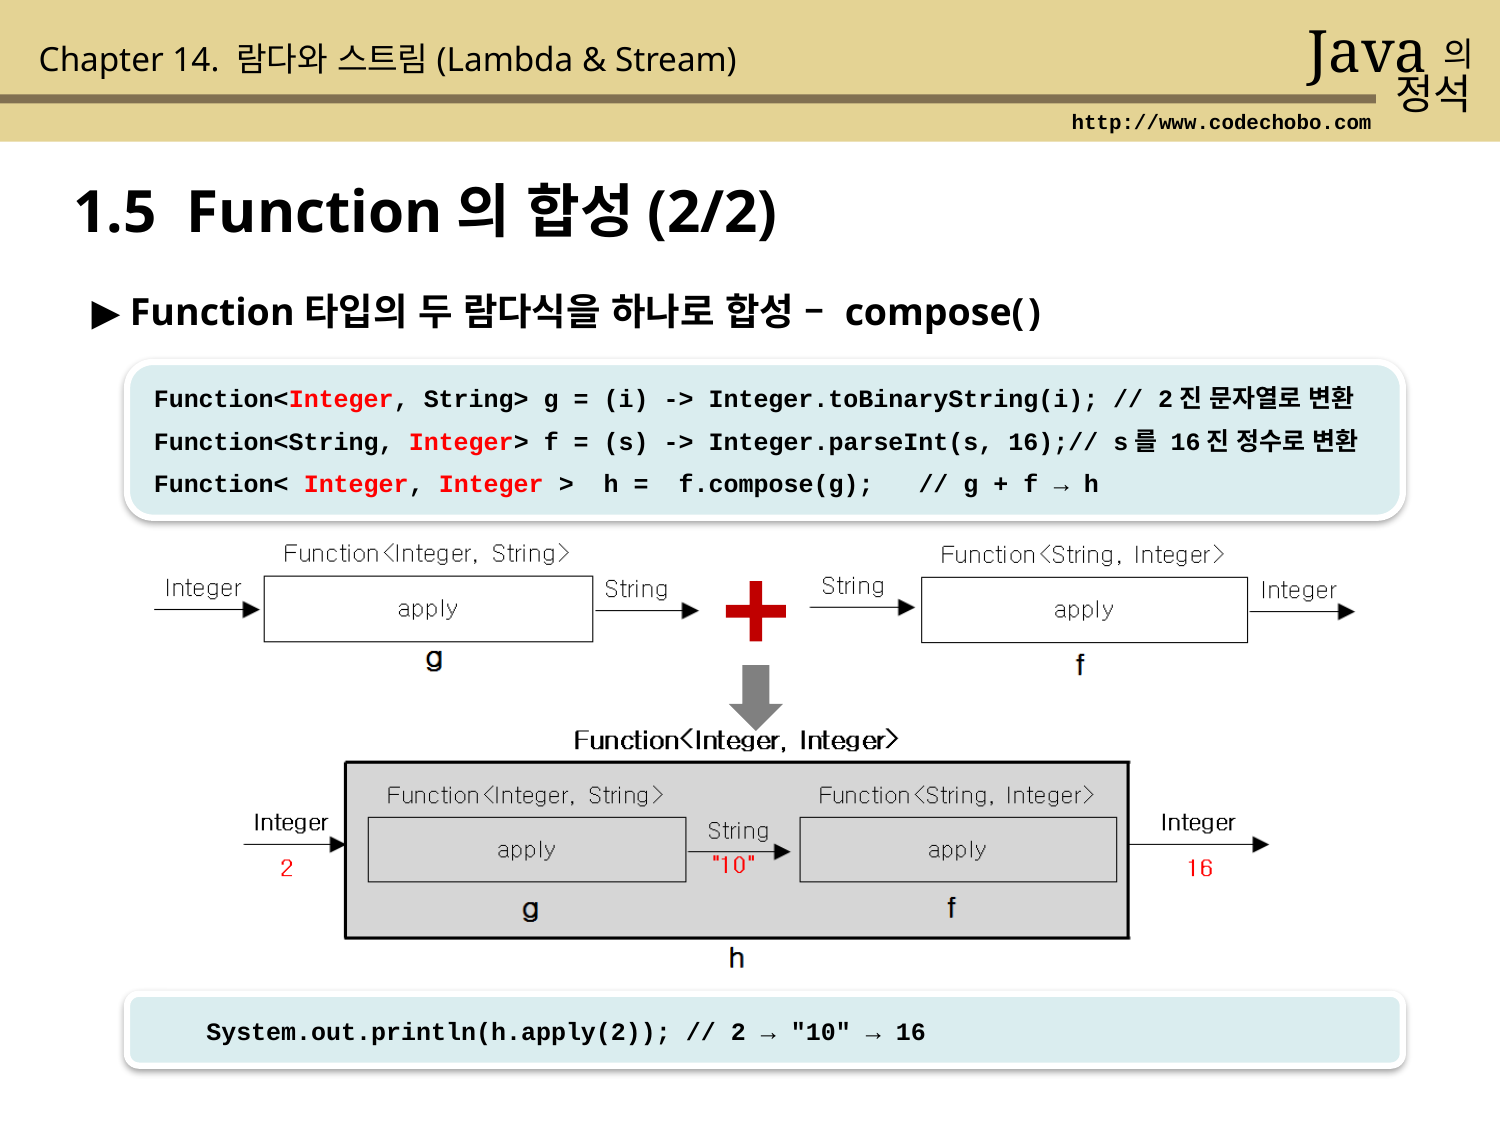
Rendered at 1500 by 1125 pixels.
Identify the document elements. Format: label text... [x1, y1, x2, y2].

text_box [0, 0, 1500, 94]
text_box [126, 993, 1404, 1066]
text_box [1292, 6, 1500, 126]
text_box Chapter 14. 람다와 스트림(Lambda & Stream) [23, 30, 957, 86]
text_box ▶ Function타입의 두 람다식을 하나로 합성 – compose( ) [76, 280, 1489, 341]
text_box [237, 664, 1275, 975]
text_box [0, 94, 1287, 104]
text_box [0, 104, 1056, 142]
text_box http://www.codechobo.com [1056, 101, 1388, 142]
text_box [126, 361, 1404, 518]
text_box [725, 581, 786, 642]
picture [804, 533, 1362, 688]
picture [150, 538, 705, 681]
text_box 1.5 Function의 합성(2/2) [58, 166, 1465, 252]
text_box [1388, 134, 1500, 142]
